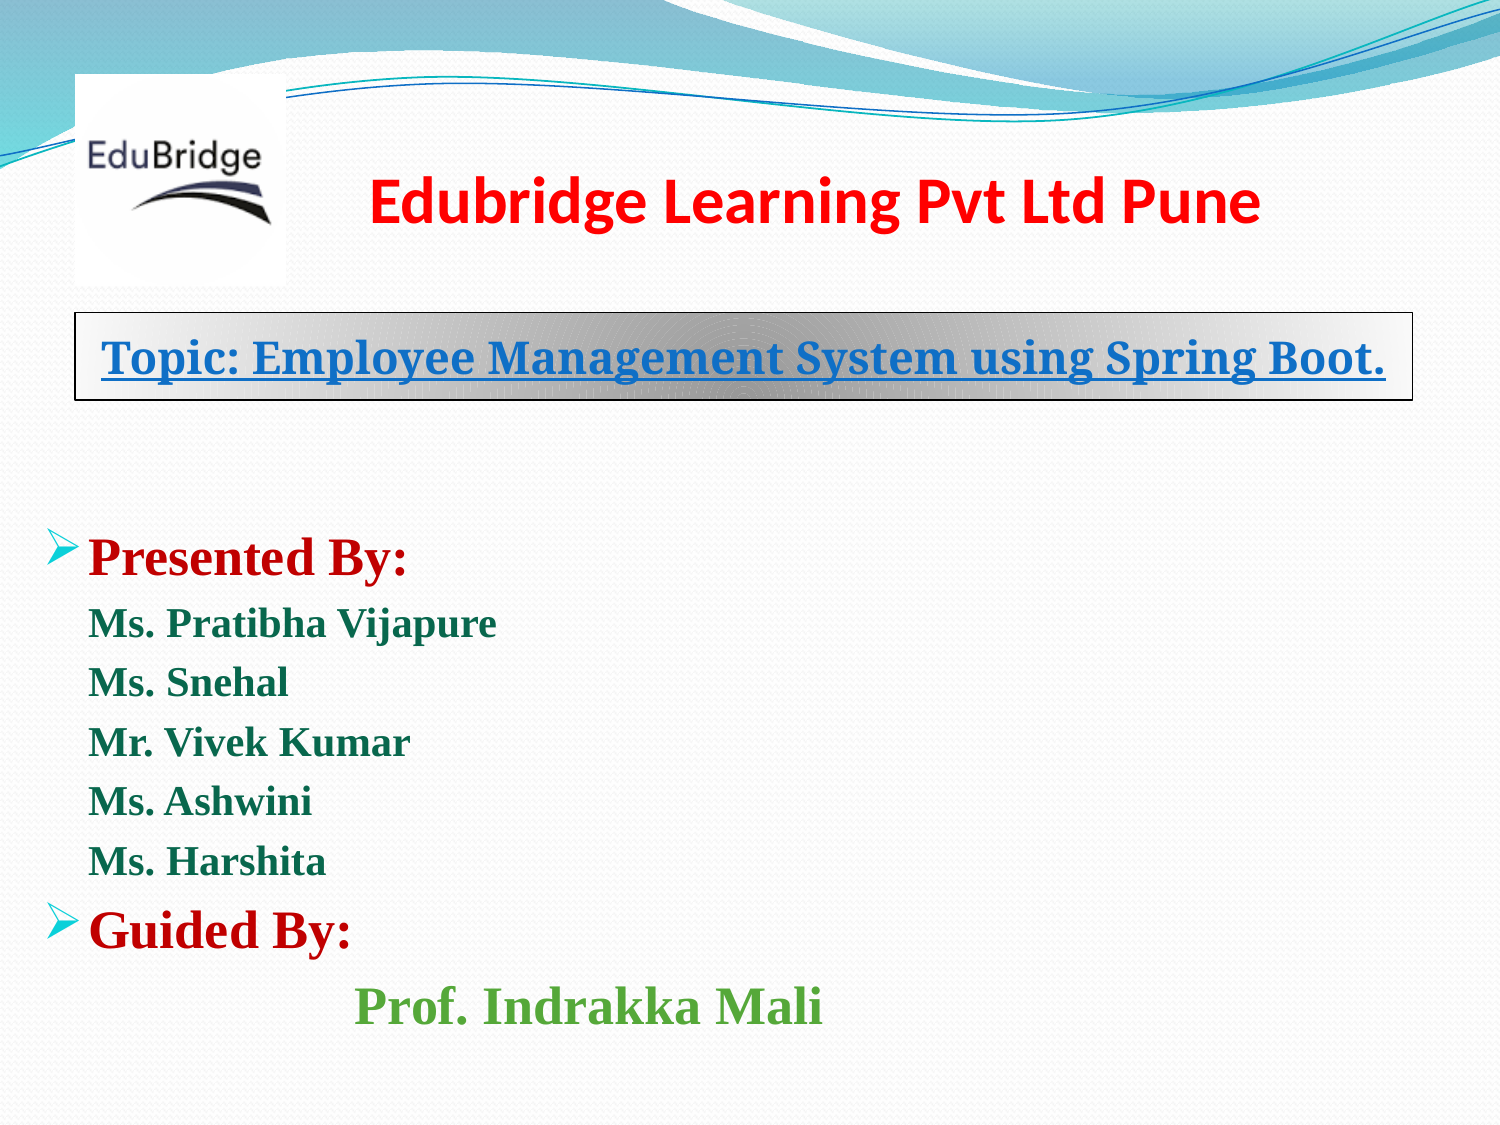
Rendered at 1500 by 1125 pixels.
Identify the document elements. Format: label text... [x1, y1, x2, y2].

list Presented By: Ms. Pratibha Vijapure Ms. Snehal Mr. Vivek Kumar Ms. Ashwini Ms. Harshita Guided By: Prof. Indrakka Mali [28, 399, 1454, 1043]
title Edubridge Learning Pvt Ltd Pune [293, 98, 1378, 287]
list Topic: Employee Management System using Spring Boot. [74, 312, 1413, 399]
picture [74, 74, 287, 287]
